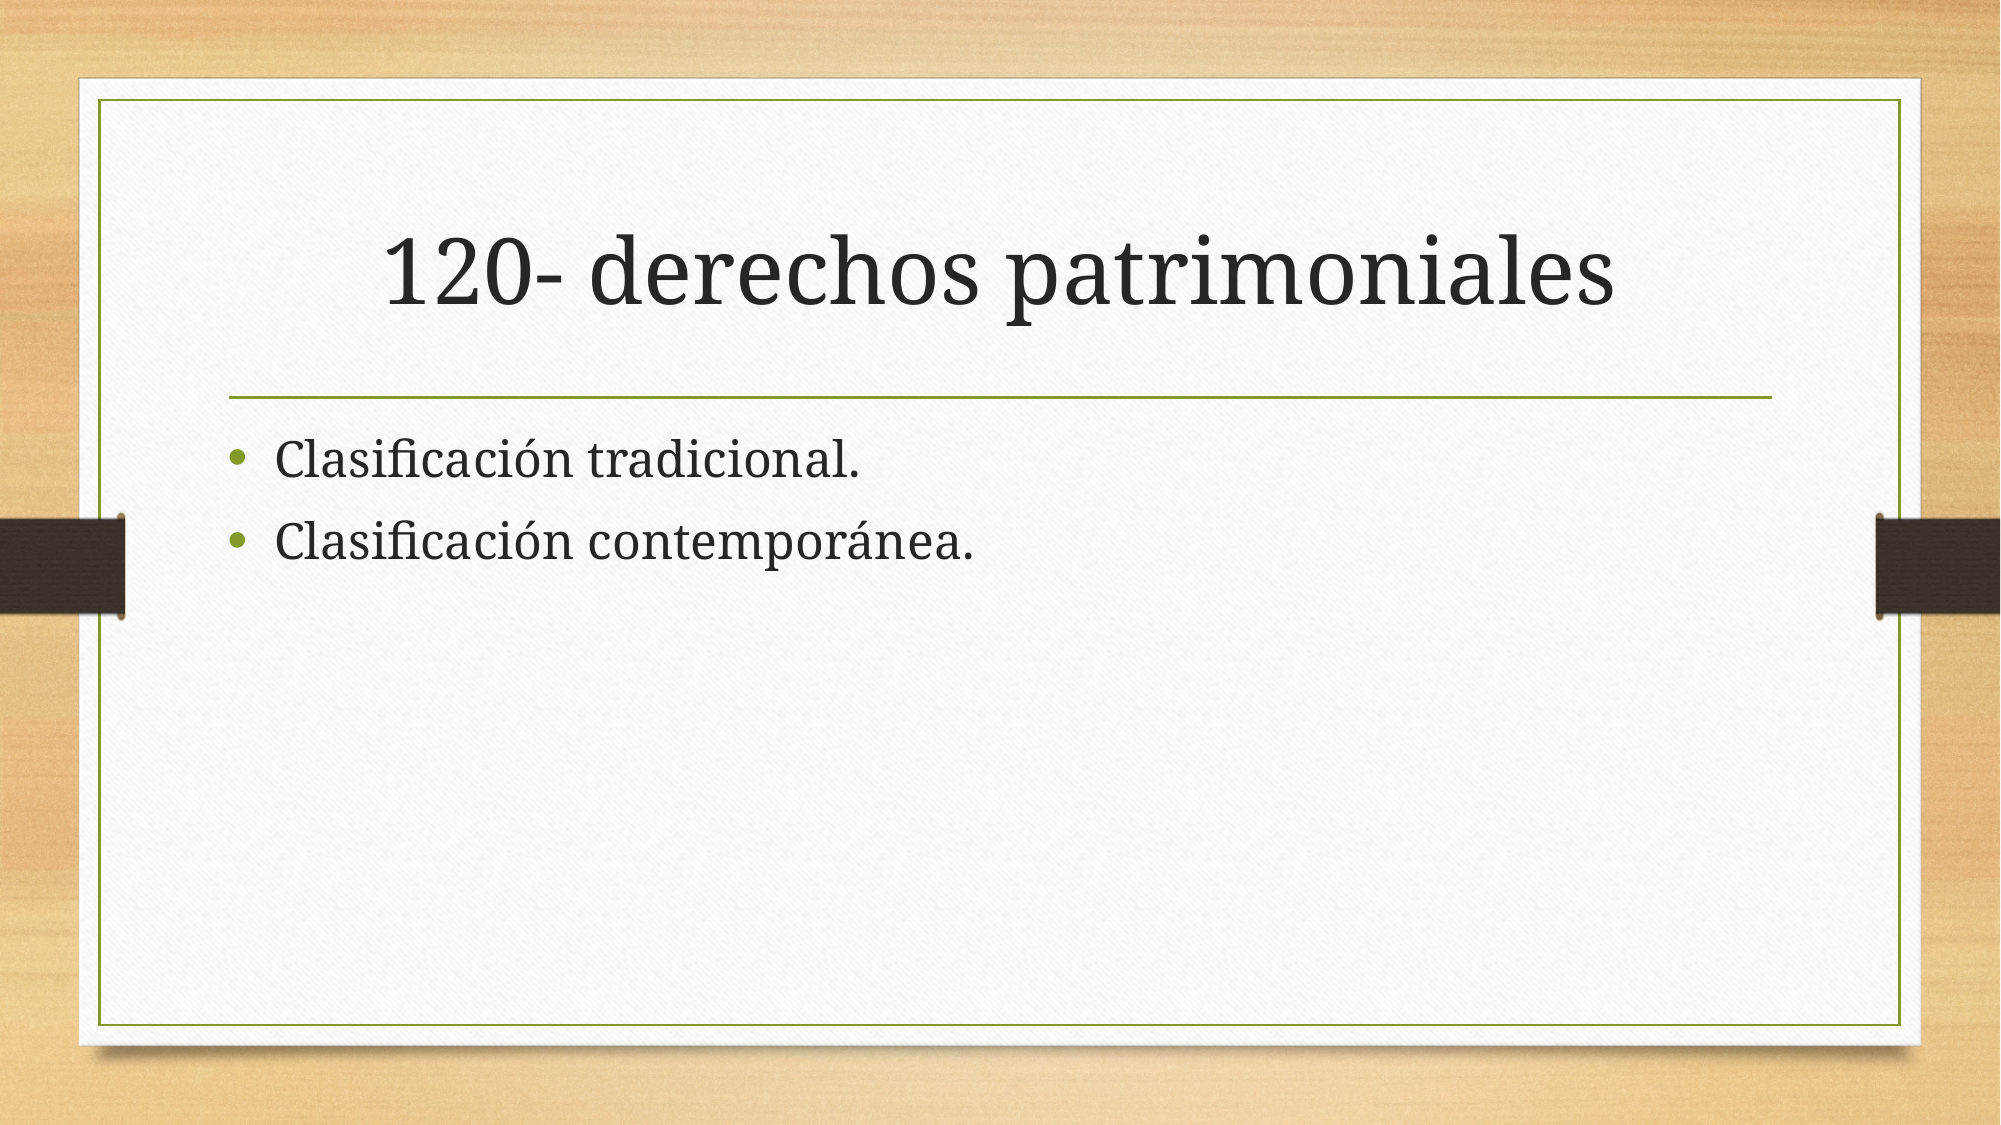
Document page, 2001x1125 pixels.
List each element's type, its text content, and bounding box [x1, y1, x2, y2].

list Clasificación tradicional. Clasificación contemporánea. [212, 419, 1788, 964]
title 120- derechos patrimoniales [212, 161, 1788, 375]
picture [0, 0, 2001, 1125]
